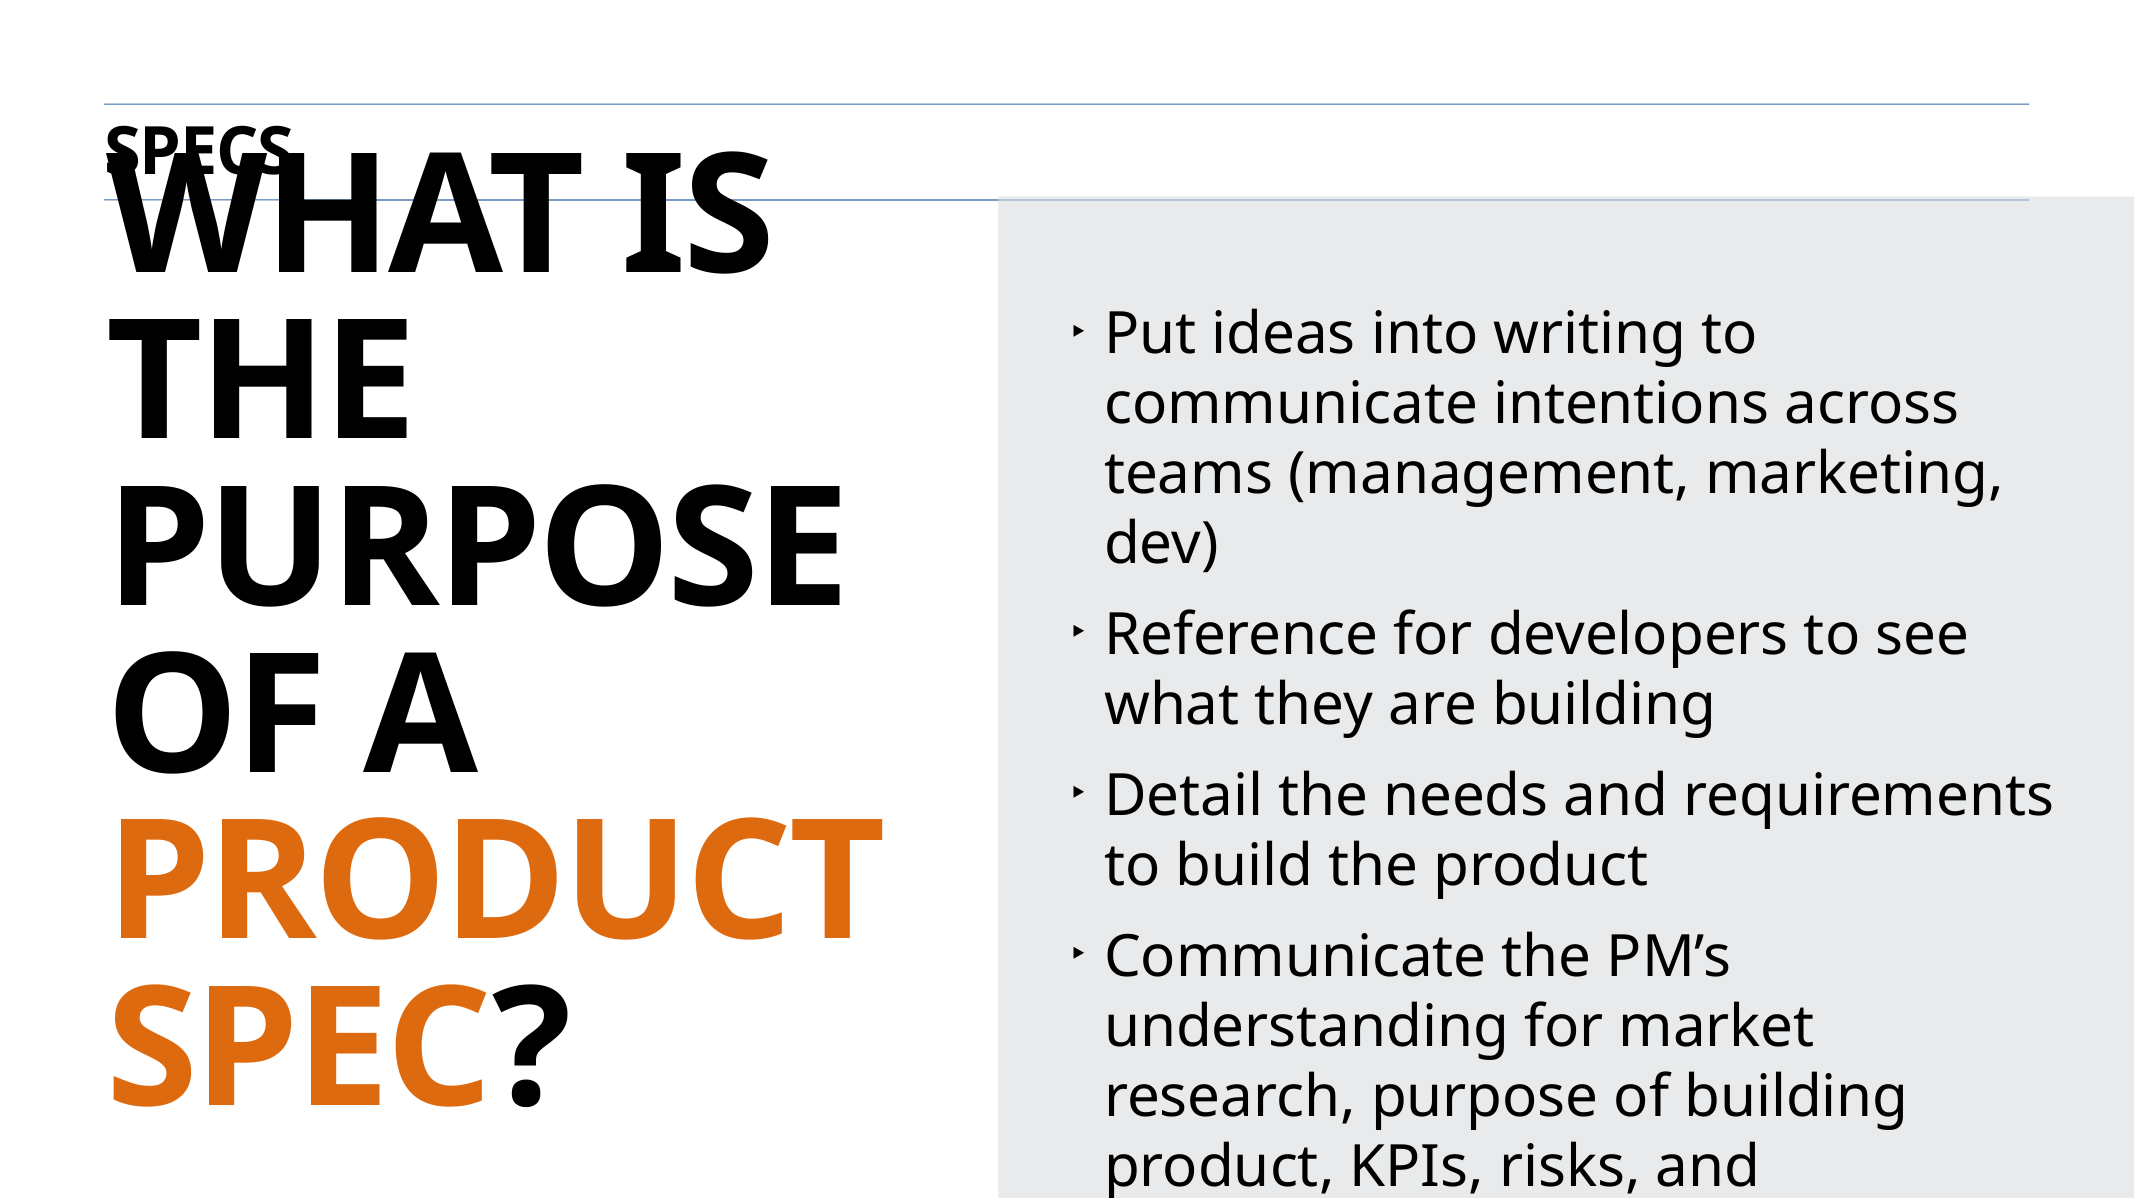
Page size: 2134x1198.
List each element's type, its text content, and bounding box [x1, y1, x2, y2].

text_box specs [104, 120, 1371, 192]
title what is the purpose of a product spec? [105, 241, 986, 1037]
list Put ideas into writing to communicate intentions across teams (management, marketing, dev) Reference for developers to see what they are building Detail the needs and requirements to build the product Communicate the PM’s understanding for market research, purpose of building product, KPIs, risks, and assumptions [1070, 294, 2065, 1136]
text_box [998, 196, 2134, 1198]
